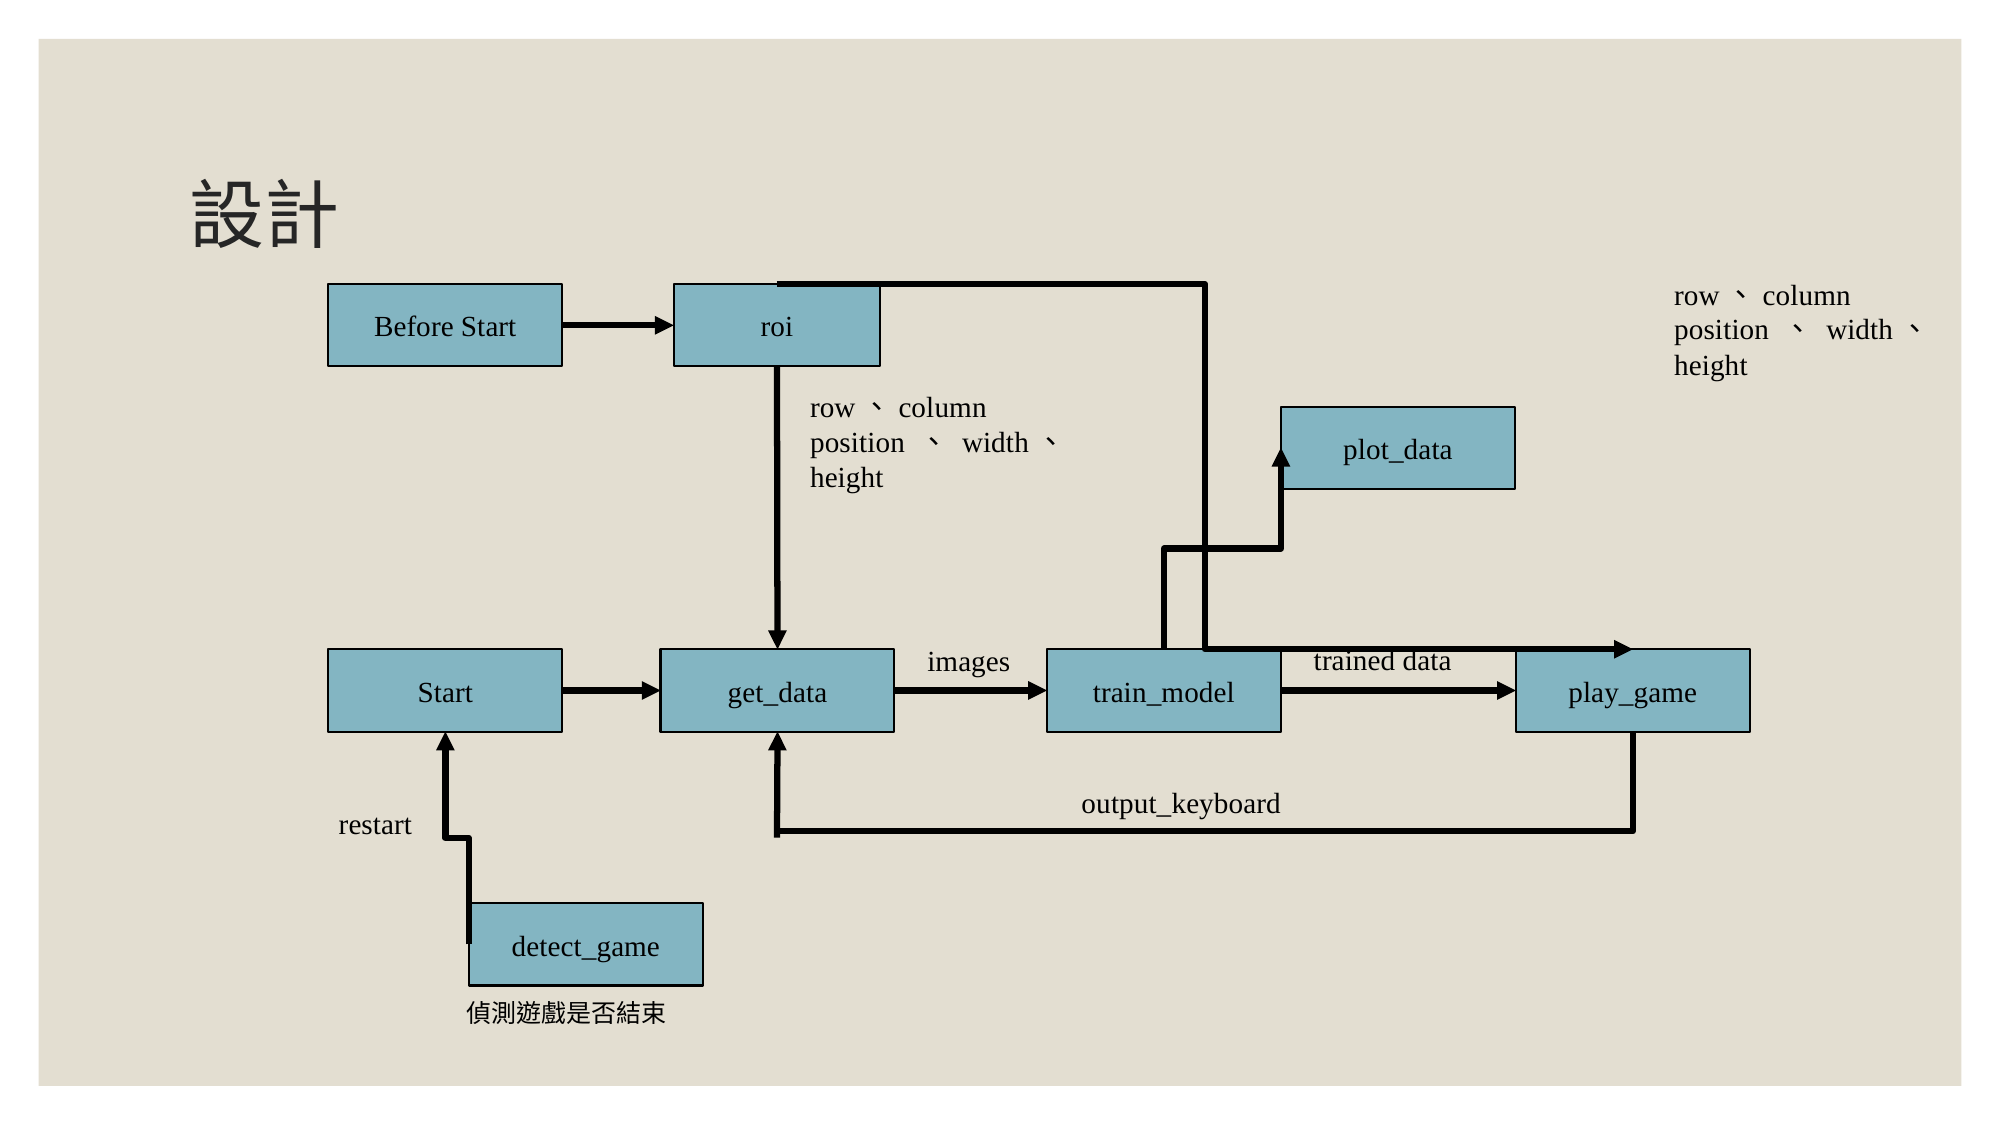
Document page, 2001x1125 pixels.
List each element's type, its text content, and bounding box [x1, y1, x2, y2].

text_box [248, 268, 1962, 1036]
title 設計 [174, 105, 1825, 331]
